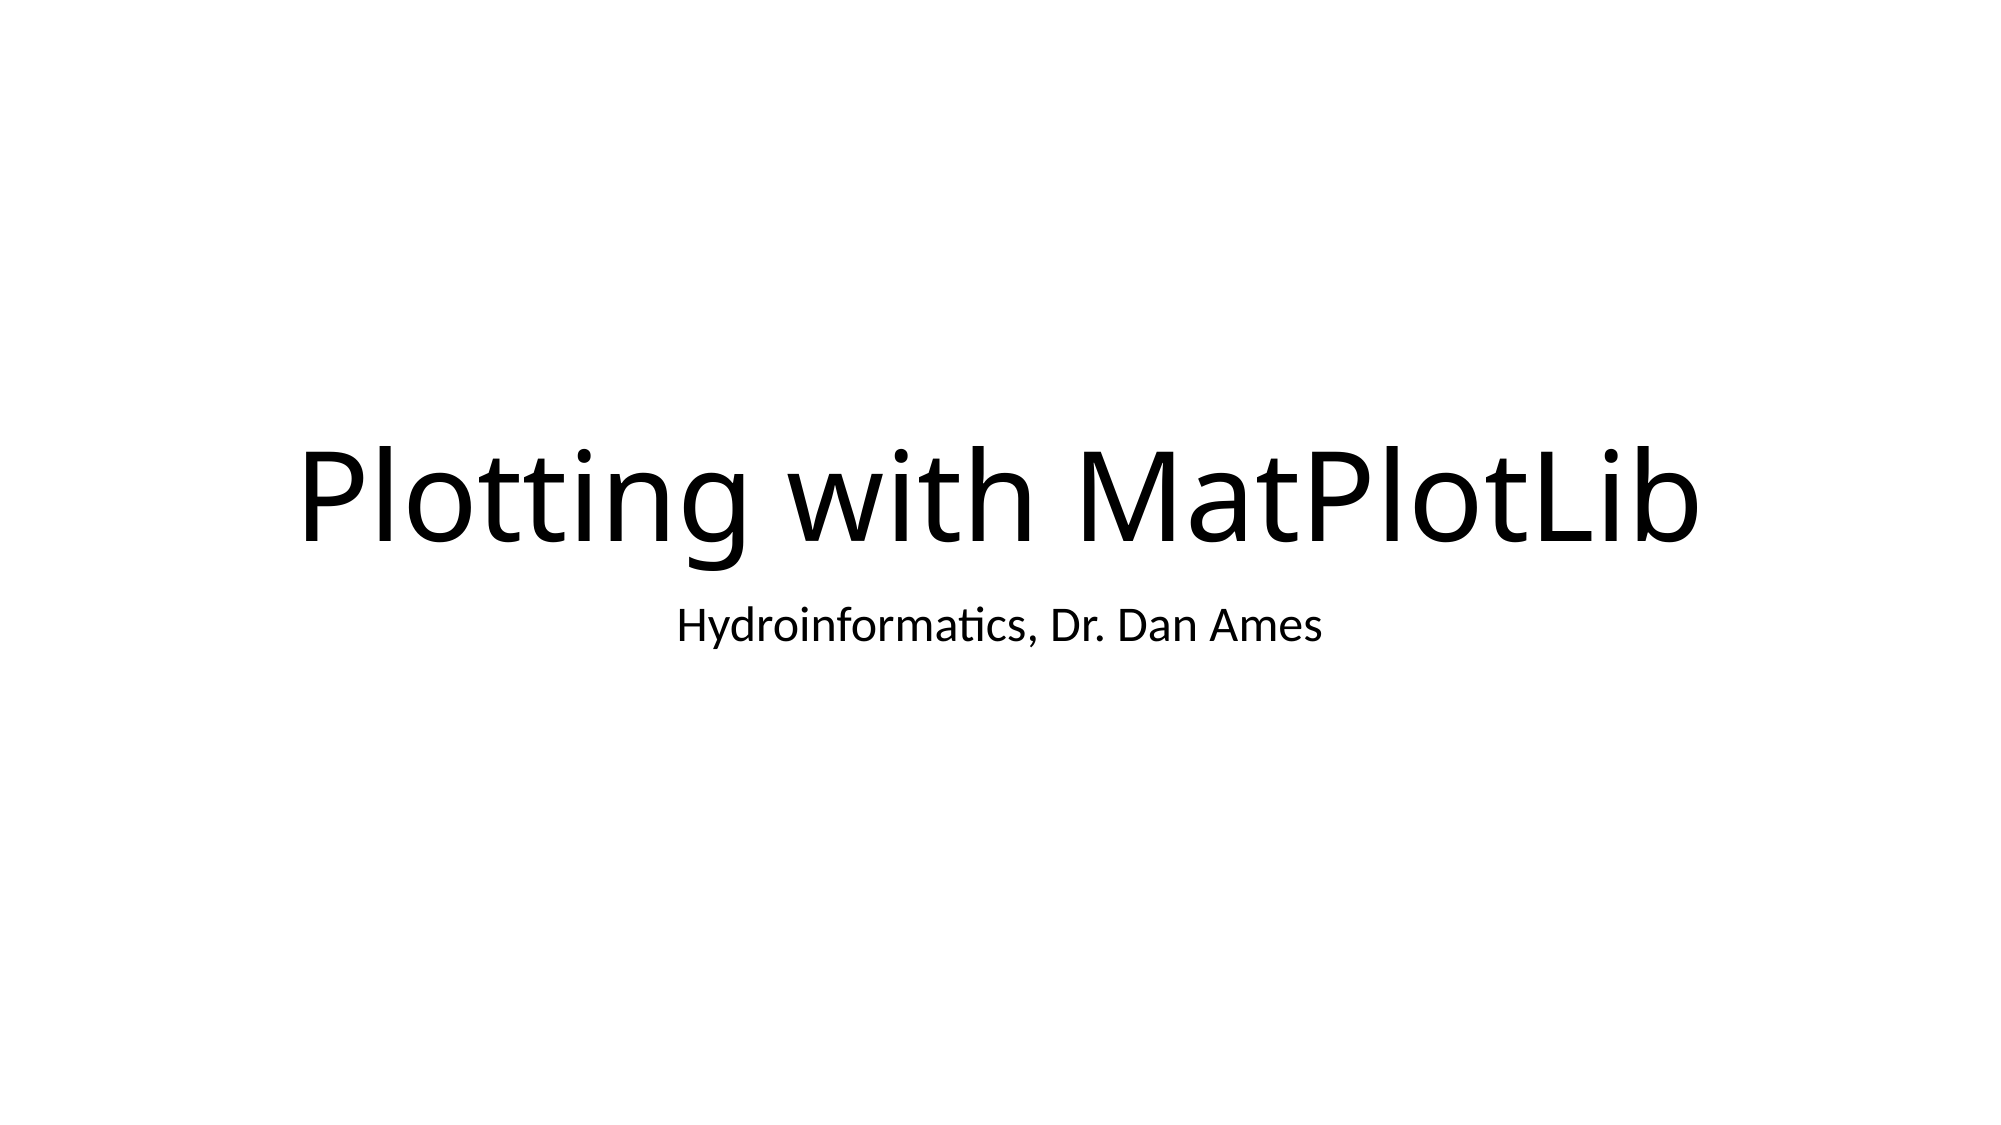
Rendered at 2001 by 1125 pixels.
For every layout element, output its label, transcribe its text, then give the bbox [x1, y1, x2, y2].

title Plotting with MatPlotLib [249, 184, 1750, 576]
subtitle Hydroinformatics, Dr. Dan Ames [249, 590, 1750, 863]
